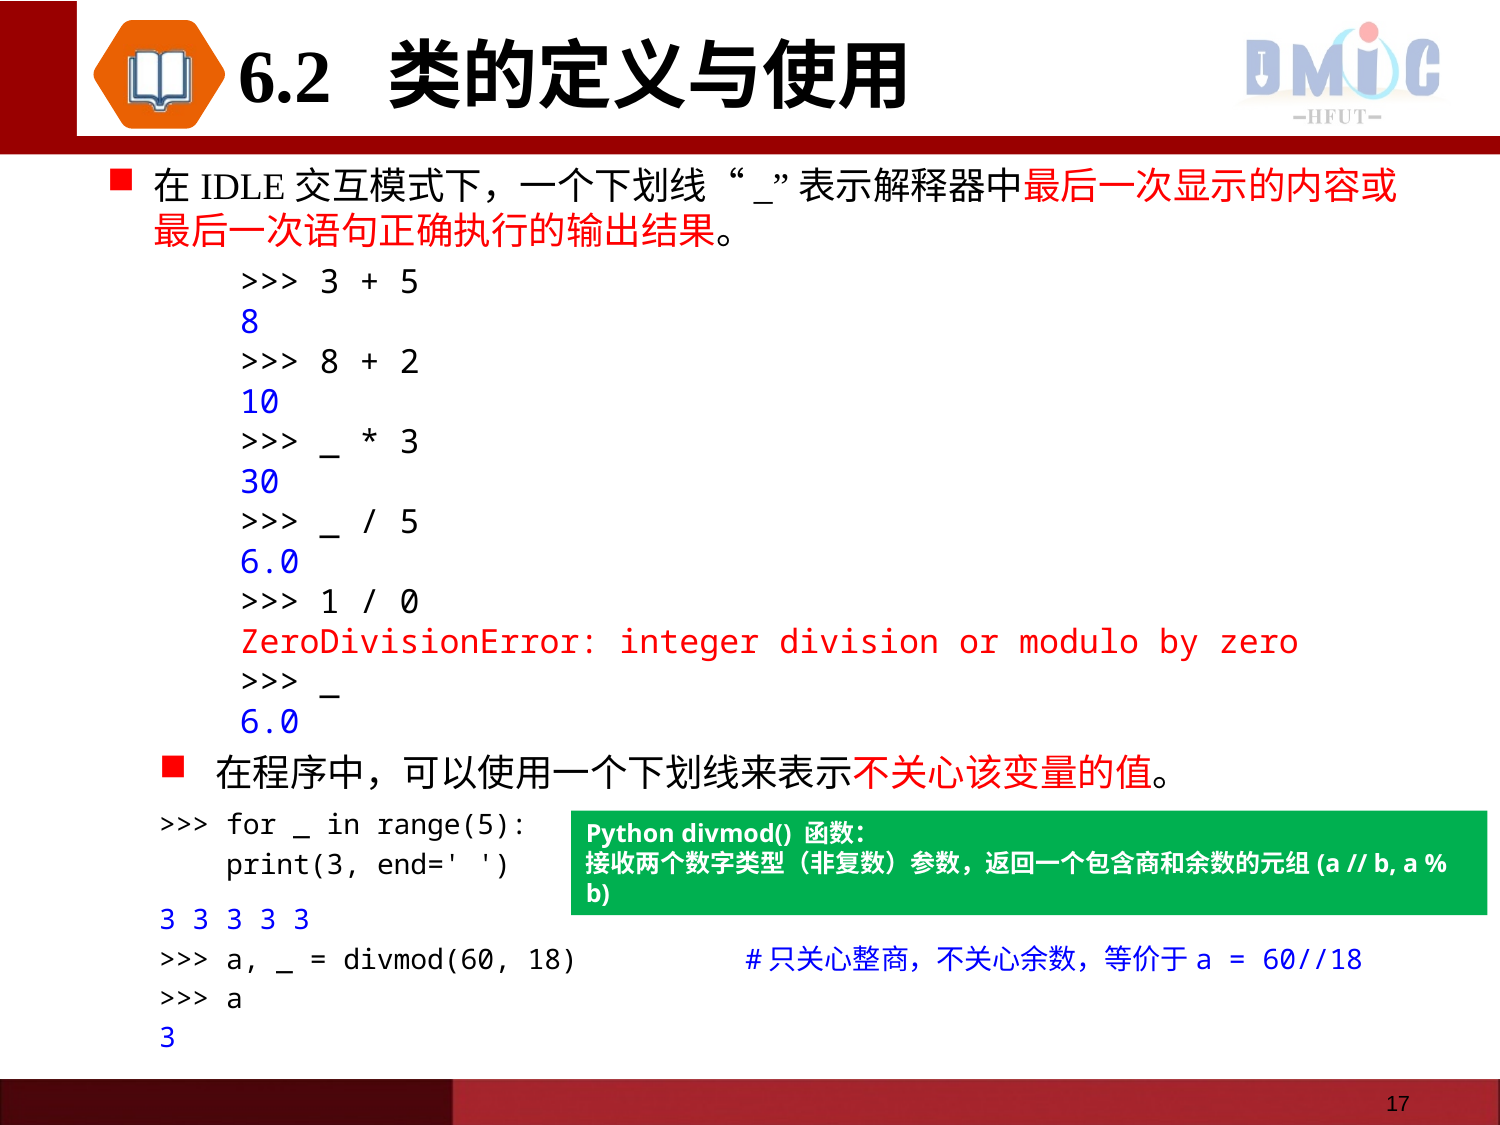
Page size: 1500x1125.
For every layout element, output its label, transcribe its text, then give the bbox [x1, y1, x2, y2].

text_box Python divmod() 函数： 接收两个数字类型（非复数）参数，返回一个包含商和余数的元组(a // b, a % b) [571, 810, 1488, 916]
text_box >>> 3 + 5 8 >>> 8 + 2 10 >>> _ * 3 30 >>> _ / 5 6.0 >>> 1 / 0 ZeroDivisionError: integer division or modulo by zero >>> _ 6.0 [224, 253, 1461, 741]
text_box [64, 19, 1087, 129]
picture [1495, 1079, 1500, 1125]
list 在IDLE交互模式下，一个下划线“_”表示解释器中最后一次显示的内容或最后一次语句正确执行的输出结果。 [91, 154, 1443, 923]
text_box 在程序中，可以使用一个下划线来表示不关心该变量的值。 >>> for _ in range(5): print(3, end=' ') 3 3 3 3 3 >>> a, _ = divmod(60, 18) #只关心整商，不关心余数，等价于a = 60//18 >>> a 3 [144, 741, 1495, 1125]
picture [0, 1079, 144, 1125]
